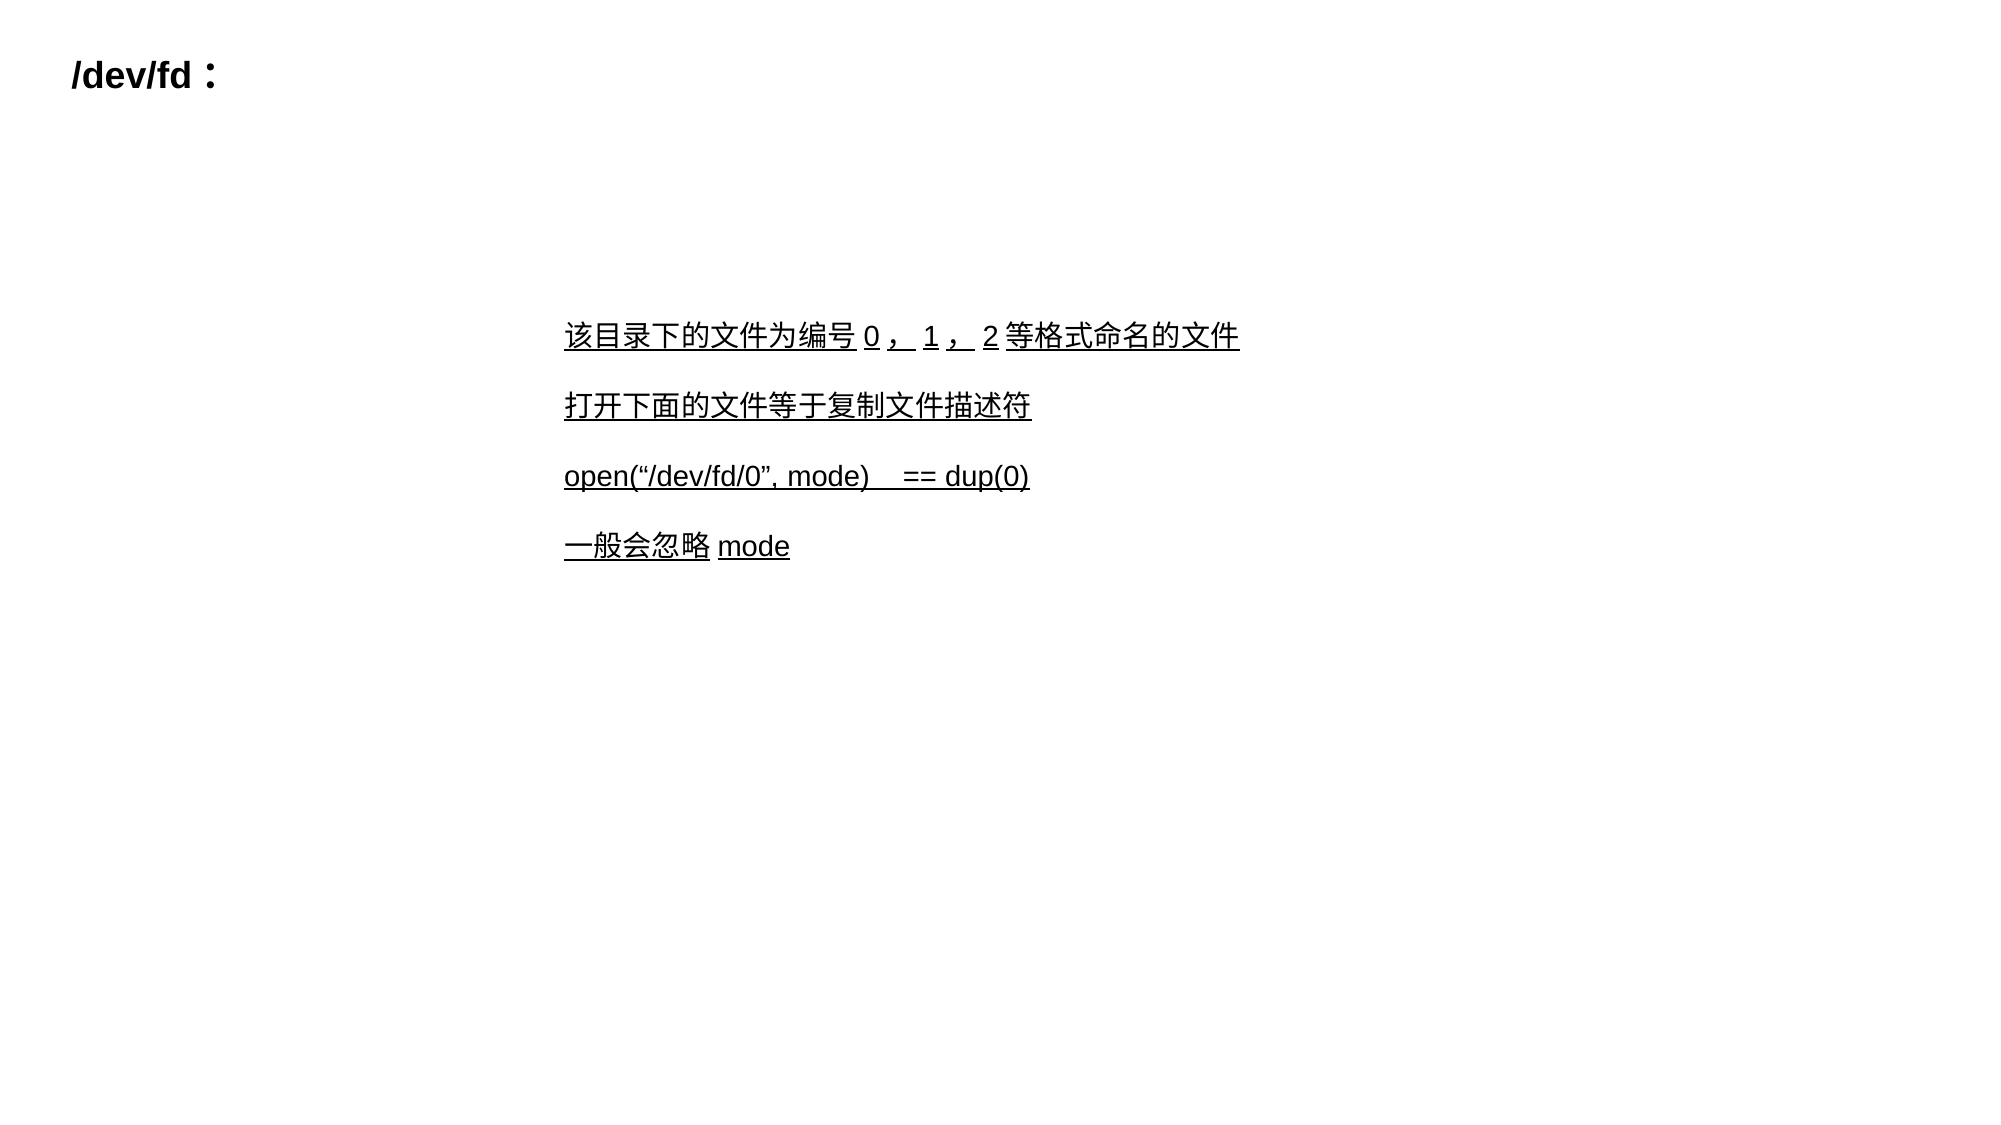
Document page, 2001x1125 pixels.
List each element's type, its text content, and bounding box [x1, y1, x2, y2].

text_box 该目录下的文件为编号0，1，2等格式命名的文件 打开下面的文件等于复制文件描述符 open(“/dev/fd/0”, mode) == dup(0) 一般会忽略mode [549, 309, 1733, 570]
text_box /dev/fd： [56, 43, 420, 104]
